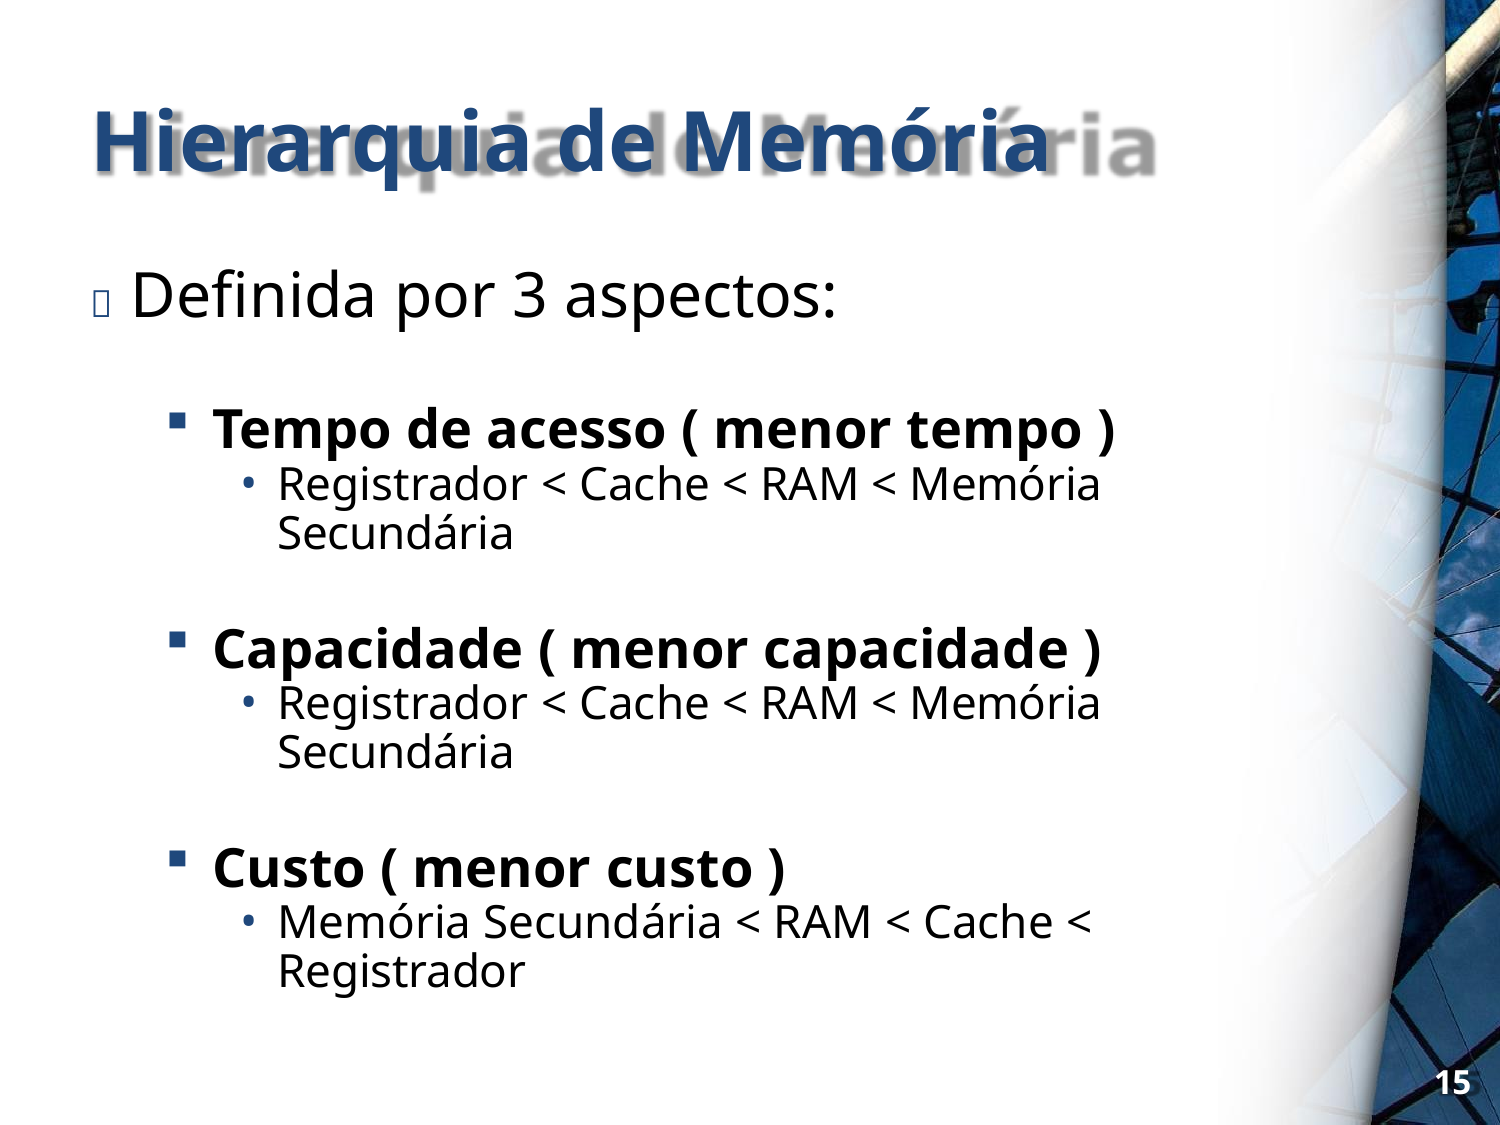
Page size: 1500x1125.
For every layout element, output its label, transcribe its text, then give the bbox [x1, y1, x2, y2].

title Hierarquia de Memória [87, 35, 1413, 276]
text_box  Definida por 3 aspectos: Tempo de acesso ( menor tempo ) Registrador < Cache < RAM < Memória Secundária Capacidade ( menor capacidade ) Registrador < Cache < RAM < Memória Secundária Custo ( menor custo ) Memória Secundária < RAM < Cache < Registrador [87, 252, 1258, 997]
picture [93, 102, 1159, 198]
picture [1218, 0, 1500, 1125]
